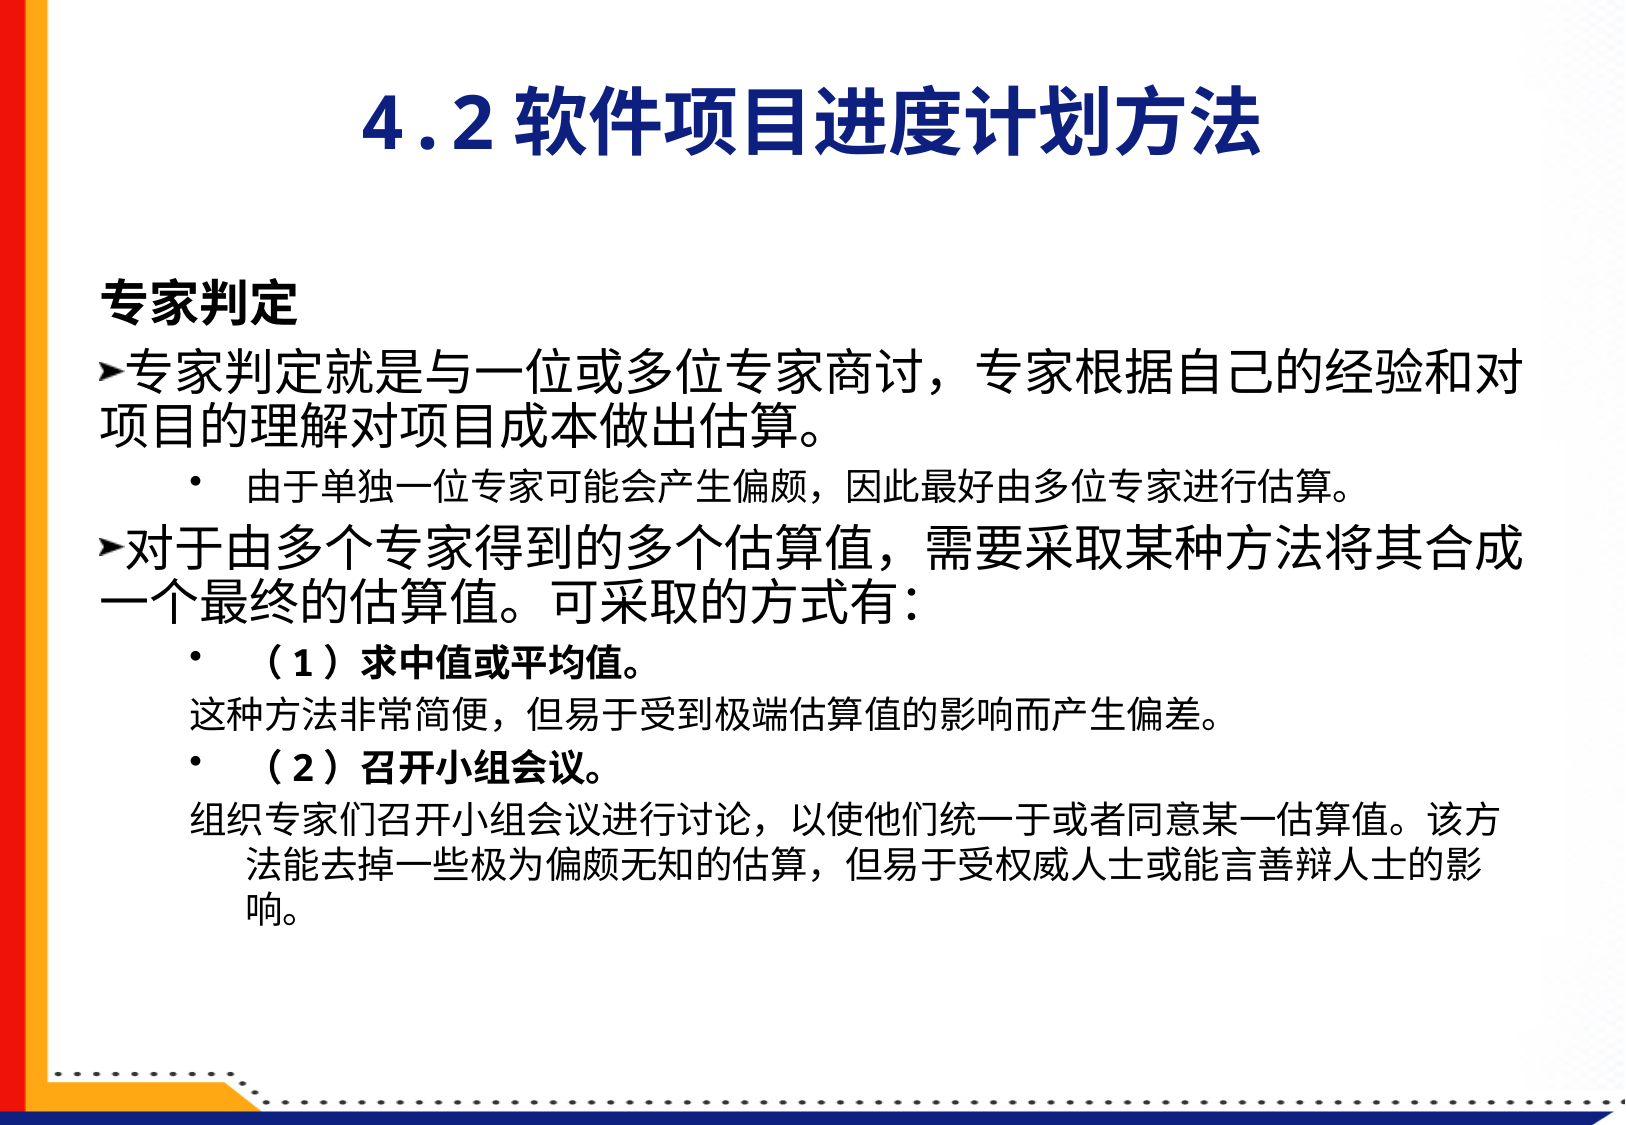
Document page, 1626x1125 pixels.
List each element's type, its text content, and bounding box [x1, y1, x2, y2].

title 4.2软件项目进度计划方法 [81, 44, 1543, 195]
list 专家判定 专家判定就是与一位或多位专家商讨，专家根据自己的经验和对项目的理解对项目成本做出估算。 由于单独一位专家可能会产生偏颇，因此最好由多位专家进行估算。 对于由多个专家得到的多个估算值，需要采取某种方法将其合成一个最终的估算值。可采取的方式有： （1）求中值或平均值。 这种方法非常简便，但易于受到极端估算值的影响而产生偏差。 （2）召开小组会议。 组织专家们召开小组会议进行讨论，以使他们统一于或者同意某一估算值。该方法能去掉一些极为偏颇无知的估算，但易于受权威人士或能言善辩人士的影响。 [81, 269, 1543, 945]
picture [0, 0, 1625, 1125]
